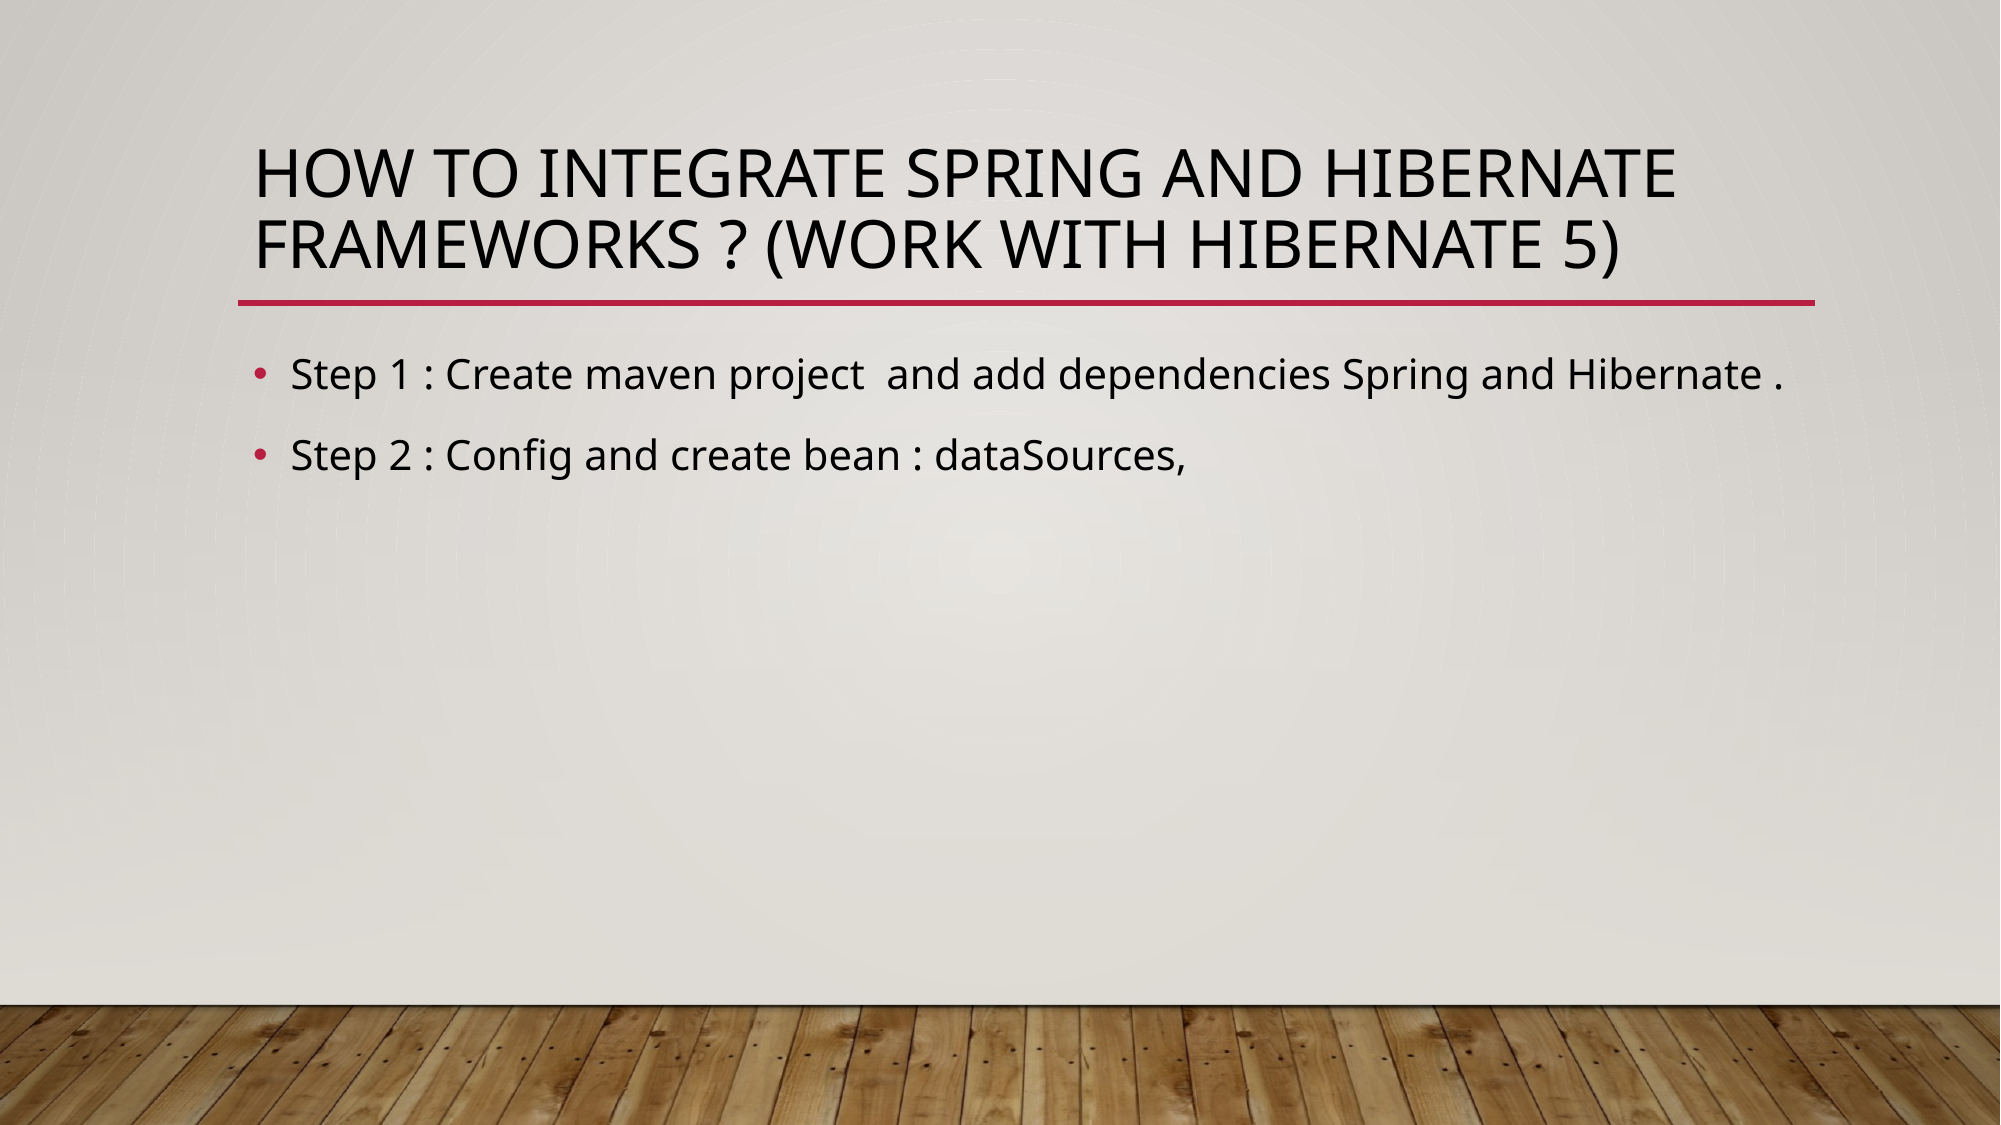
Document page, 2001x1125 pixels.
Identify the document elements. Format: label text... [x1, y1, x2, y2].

picture [0, 1005, 2000, 1125]
list Step 1 : Create maven project and add dependencies Spring and Hibernate . Step 2 : Config and create bean : dataSources, [238, 330, 1814, 897]
title How to integrate Spring and Hibernate Frameworks ? (work with hibernate 5) [238, 131, 1814, 305]
